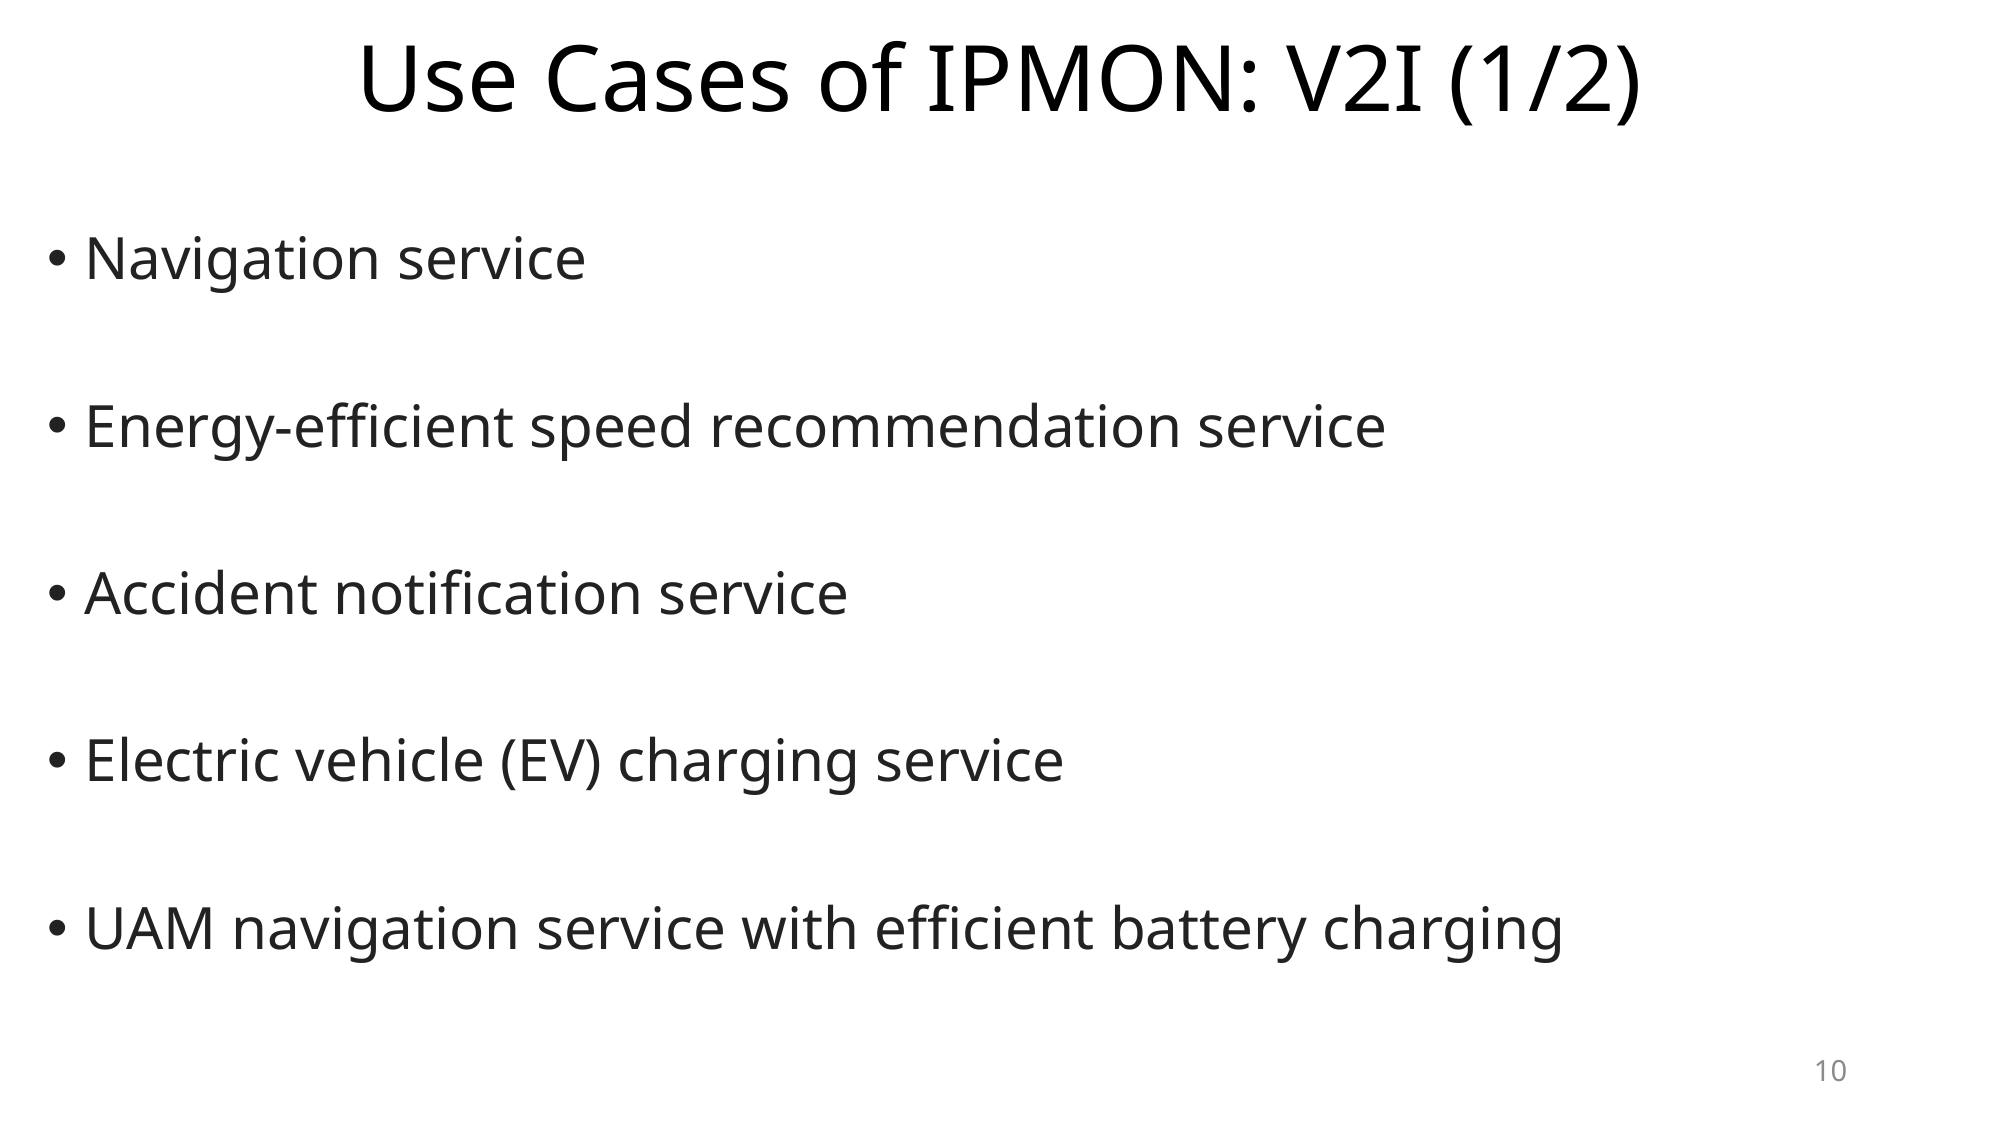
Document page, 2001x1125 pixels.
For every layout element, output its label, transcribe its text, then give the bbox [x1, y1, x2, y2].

list Navigation service Energy-efficient speed recommendation service Accident notification service Electric vehicle (EV) charging service UAM navigation service with efficient battery charging [32, 222, 2000, 1125]
slide_number 10 [1412, 1042, 1863, 1103]
title Use Cases of IPMON: V2I (1/2) [137, 3, 1863, 161]
